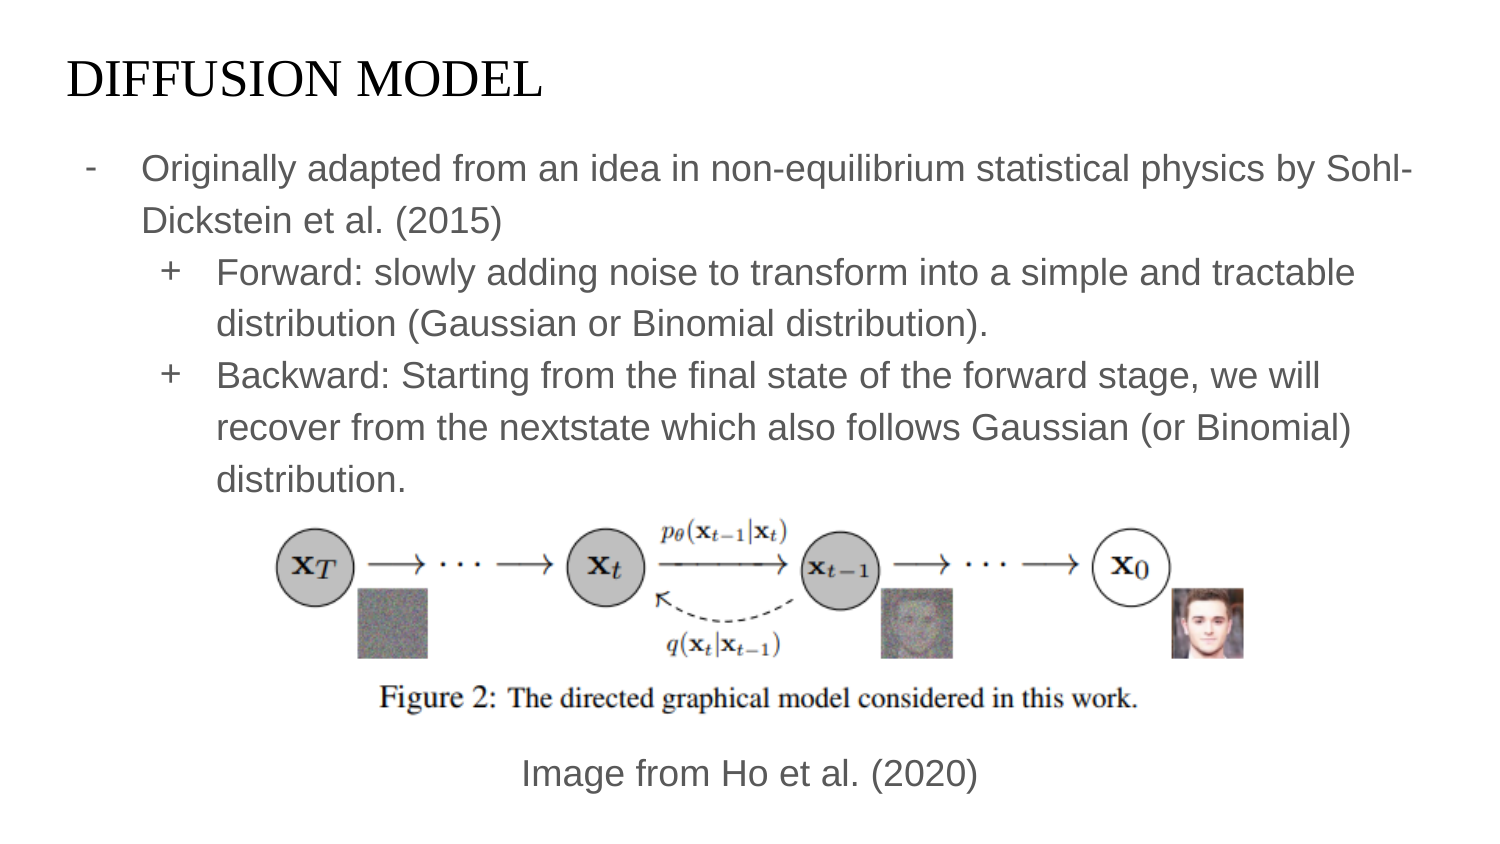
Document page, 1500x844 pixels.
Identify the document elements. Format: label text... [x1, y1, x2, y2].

list Originally adapted from an idea in non-equilibrium statistical physics by Sohl-Dickstein et al. (2015) Forward: slowly adding noise to transform into a simple and tractable distribution (Gaussian or Binomial distribution). Backward: Starting from the final state of the forward stage, we will recover from the nextstate which also follows Gaussian (or Binomial) distribution. [51, 122, 1449, 683]
title DIFFUSION MODEL [51, 28, 1449, 122]
picture [238, 499, 1262, 717]
text_box Image from Ho et al. (2020) [118, 733, 1382, 790]
